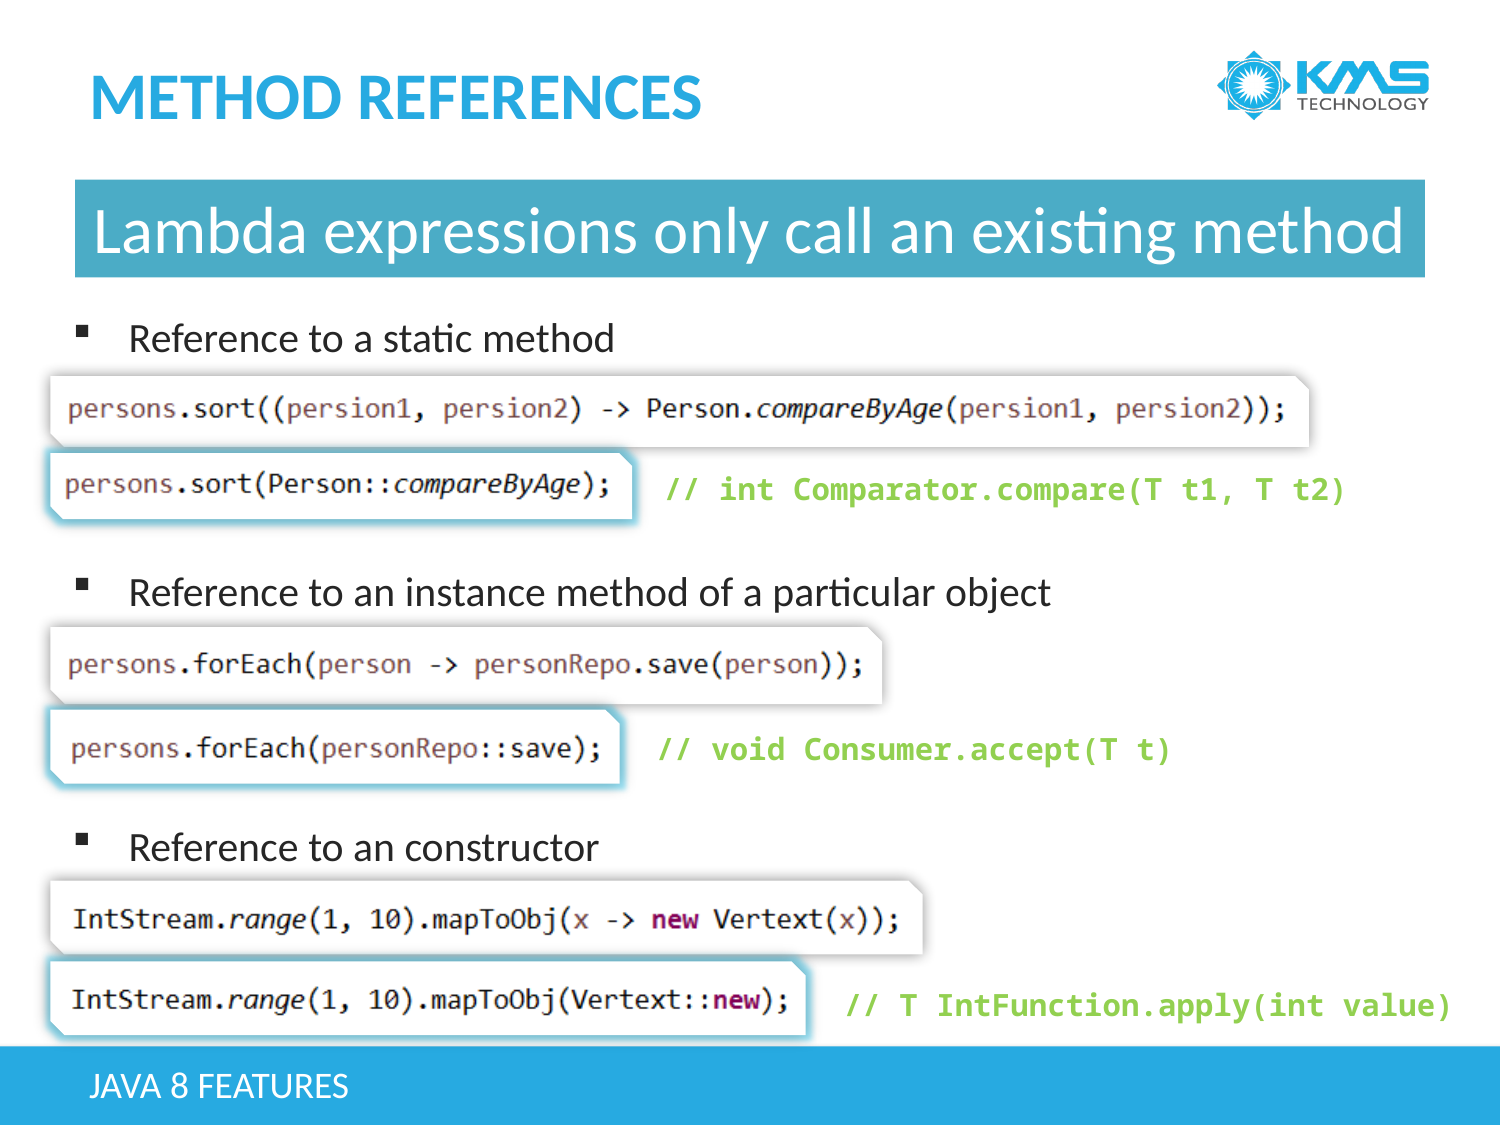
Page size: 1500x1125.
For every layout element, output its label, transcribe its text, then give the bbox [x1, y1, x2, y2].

picture [1208, 45, 1436, 126]
picture [57, 634, 875, 697]
list Java 8 features [74, 1053, 989, 1125]
picture [57, 716, 613, 777]
picture [57, 383, 1302, 440]
picture [57, 460, 625, 513]
text_box Reference to an instance method of a particular object [57, 563, 1071, 616]
text_box // T IntFunction.apply(int value) [828, 977, 1500, 1030]
text_box // void Consumer.accept(T t) [641, 722, 1265, 775]
text_box Reference to a static method [57, 309, 645, 363]
title Method references [75, 45, 1102, 150]
picture [57, 968, 799, 1029]
text_box // int Comparator.compare(T t1, T t2) [648, 461, 1399, 514]
picture [57, 887, 916, 948]
text_box Reference to an constructor [57, 816, 625, 873]
list Lambda expressions only call an existing method [75, 179, 1425, 278]
